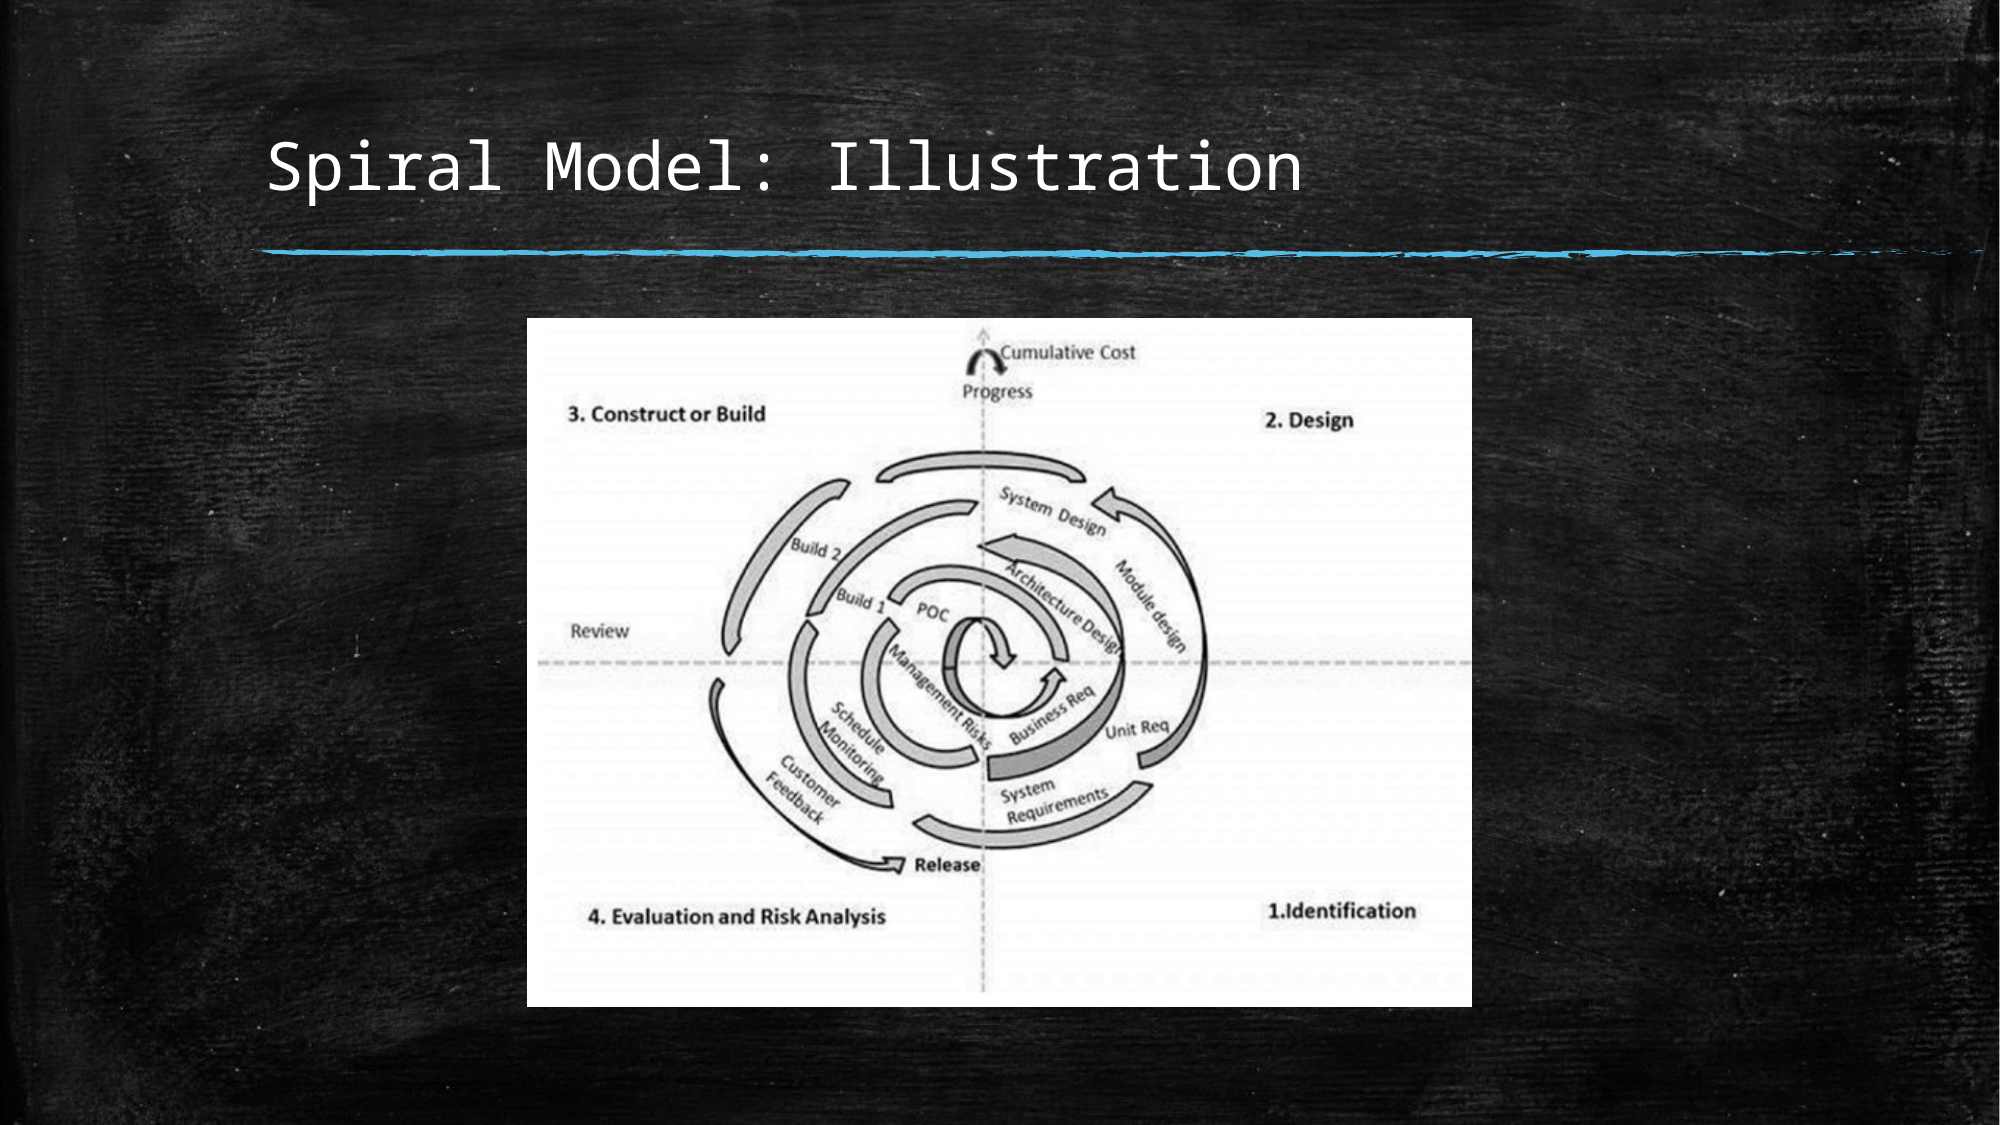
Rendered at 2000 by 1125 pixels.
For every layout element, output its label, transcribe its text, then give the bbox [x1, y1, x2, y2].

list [527, 318, 1472, 1007]
title Spiral Model: Illustration [249, 45, 1750, 213]
